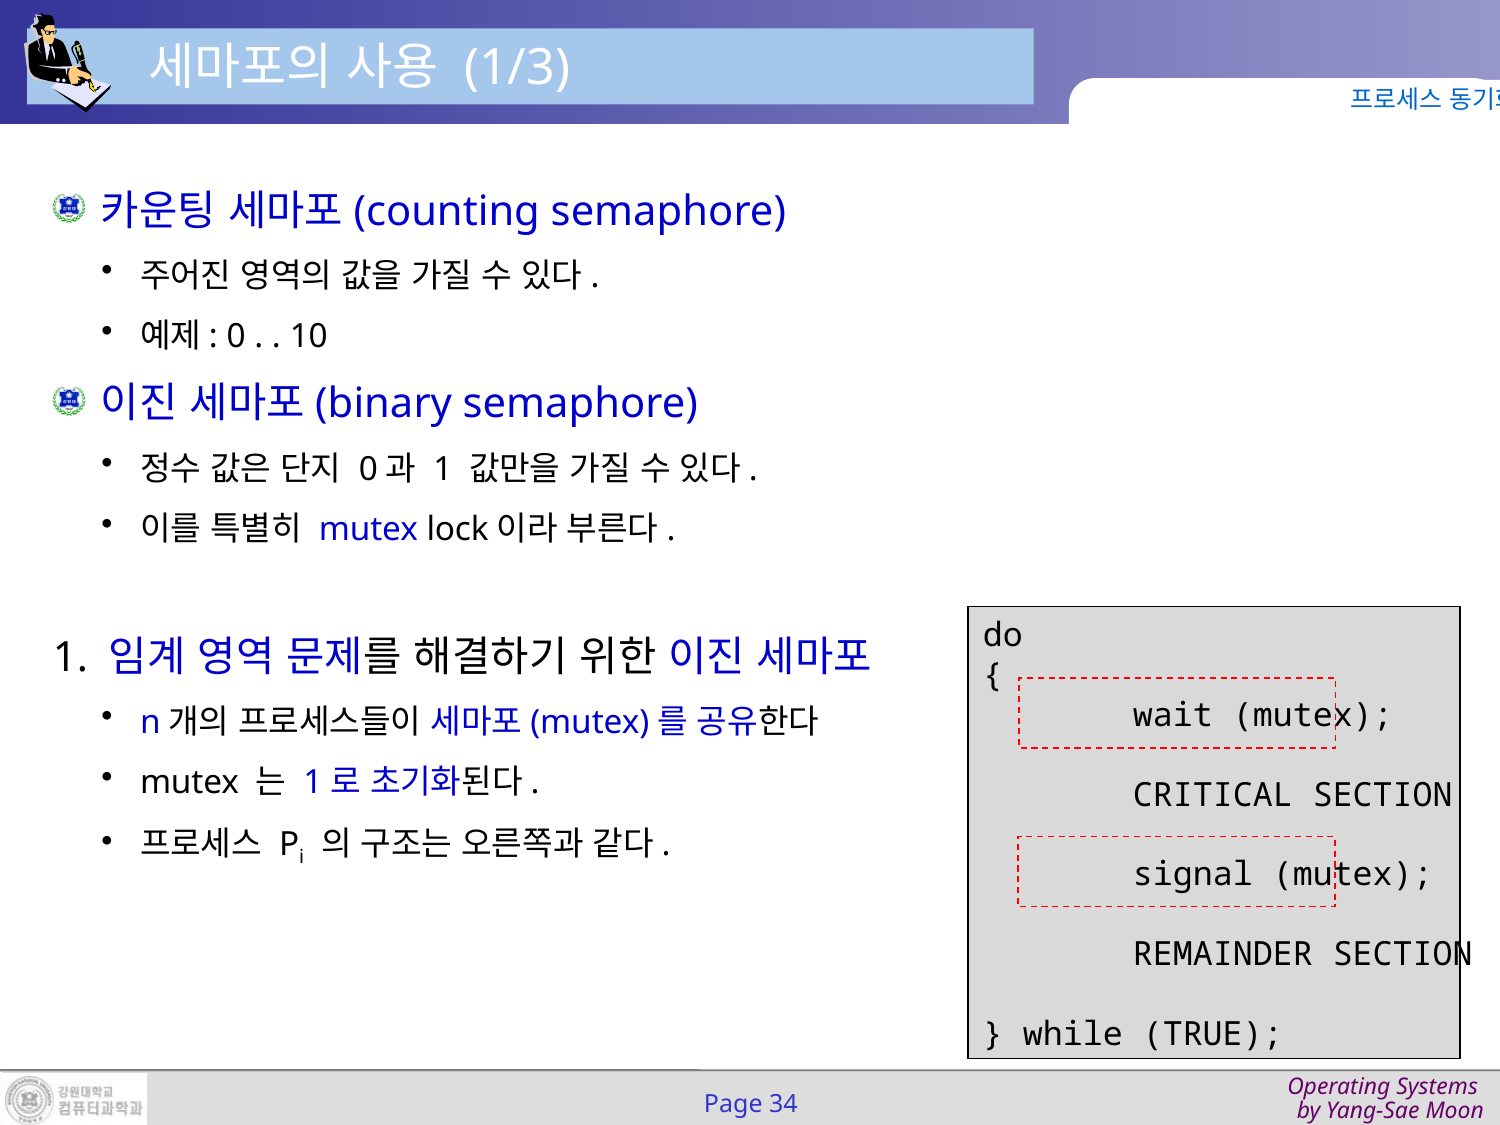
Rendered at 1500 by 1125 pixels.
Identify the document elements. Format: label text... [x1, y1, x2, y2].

text_box [1018, 678, 1336, 749]
picture [52, 193, 86, 223]
text_box 프로세스 동기화 [1248, 78, 1500, 120]
text_box 세마포의 사용 (1/3) [133, 26, 1400, 102]
slide_number Page 34 [682, 1079, 819, 1124]
text_box do { wait (mutex); CRITICAL SECTION signal (mutex); REMAINDER SECTION } while (TRUE); [968, 606, 1461, 1059]
picture [2, 1073, 147, 1125]
picture [52, 386, 86, 416]
text_box [1018, 836, 1335, 907]
text_box 카운팅 세마포(counting semaphore) 주어진 영역의 값을 가질 수 있다. 예제: 0 . . 10 이진 세마포(binary semaphore) 정수 값은 단지 0과 1 값만을 가질 수 있다. 이를 특별히 mutex lock이라 부른다. 1. 임계 영역 문제를 해결하기 위한 이진 세마포 n개의 프로세스들이 세마포(mutex)를 공유한다 mutex 는 1로 초기화된다. 프로세스 Pi 의 구조는 오른쪽과 같다. [47, 172, 1453, 934]
